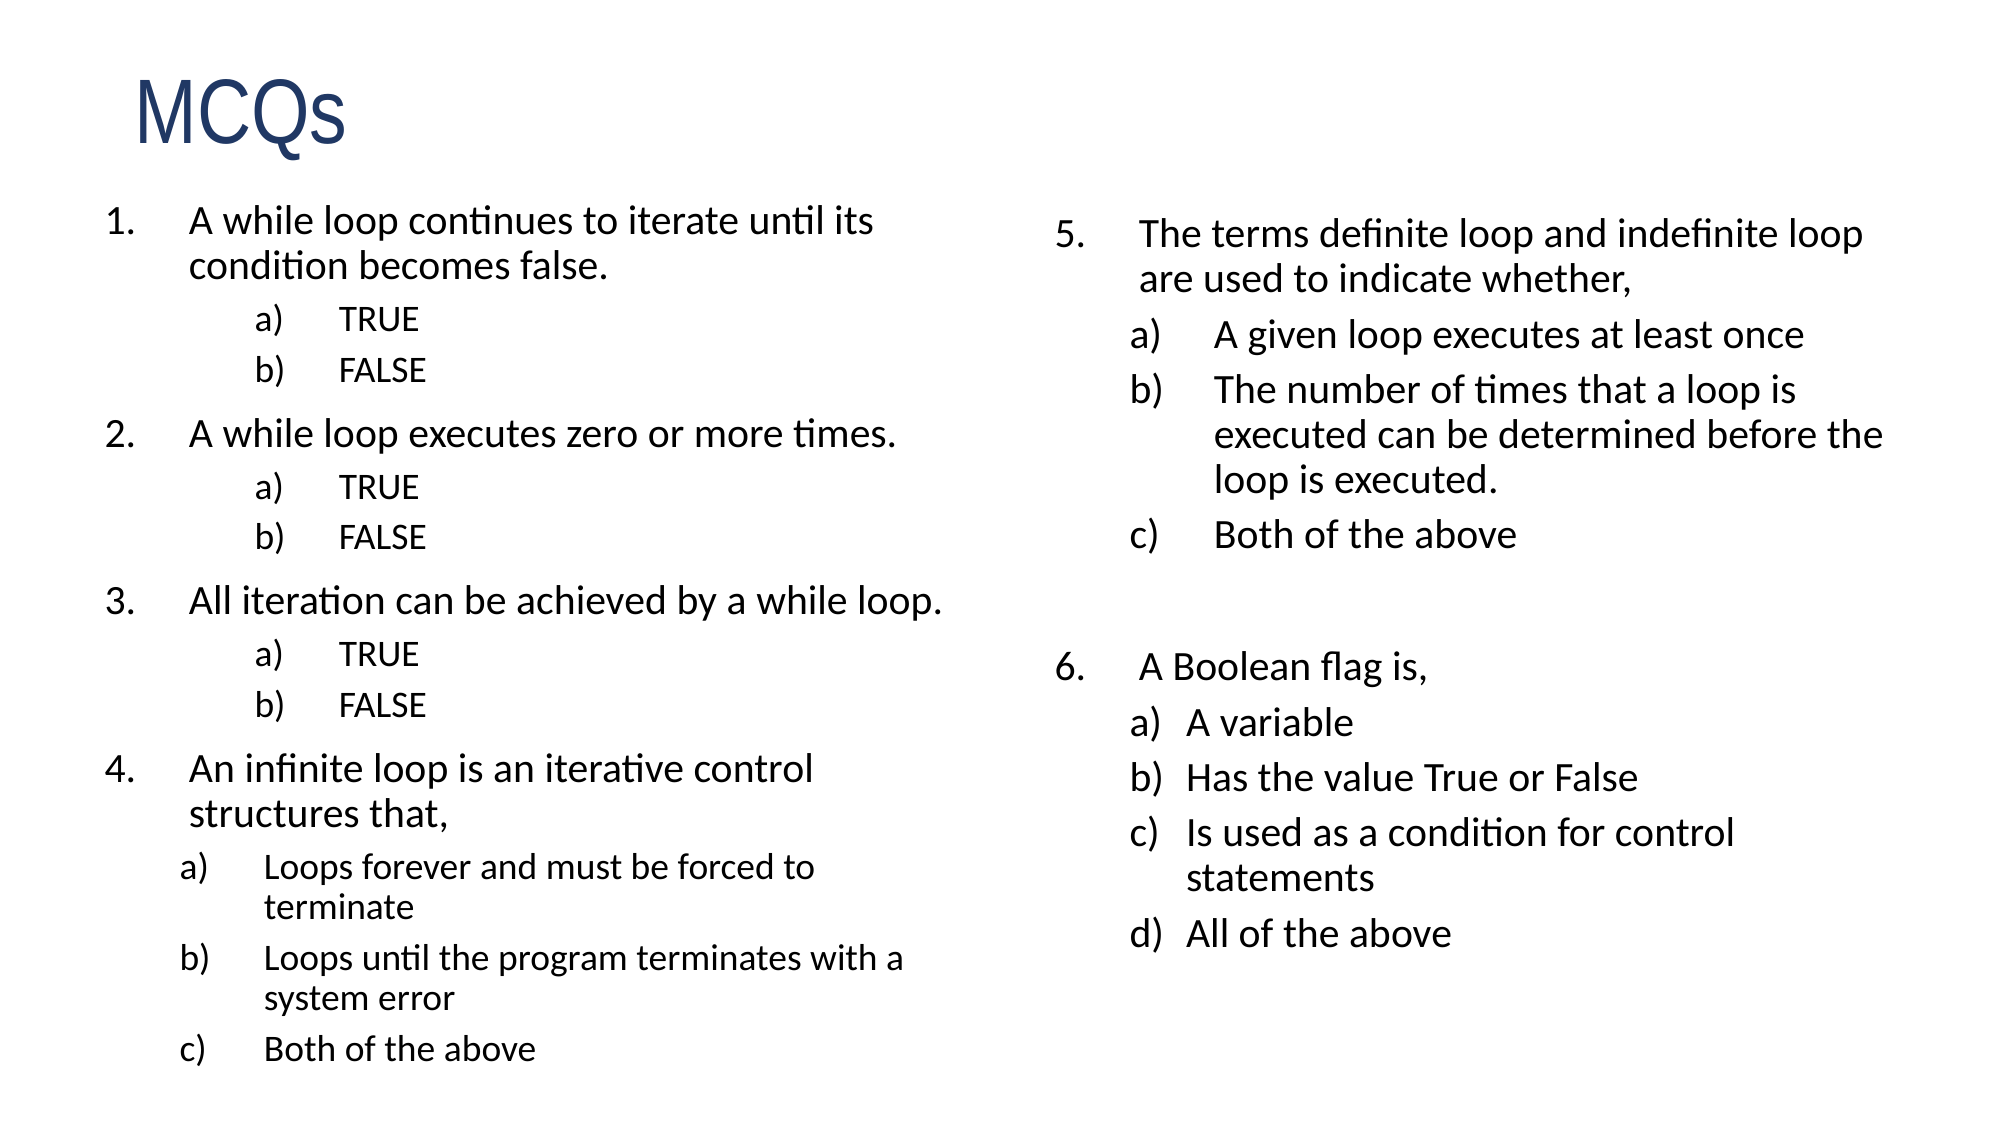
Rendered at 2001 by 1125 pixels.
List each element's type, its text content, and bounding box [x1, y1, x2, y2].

list A while loop continues to iterate until its condition becomes false. TRUE FALSE A while loop executes zero or more times. TRUE FALSE All iteration can be achieved by a while loop. TRUE FALSE An infinite loop is an iterative control structures that, Loops forever and must be forced to terminate Loops until the program terminates with a system error Both of the above [89, 191, 961, 1085]
title MCQs [119, 55, 1845, 172]
list The terms definite loop and indefinite loop are used to indicate whether, A given loop executes at least once The number of times that a loop is executed can be determined before the loop is executed. Both of the above A Boolean flag is, A variable Has the value True or False Is used as a condition for control statements All of the above [1039, 204, 1911, 1066]
